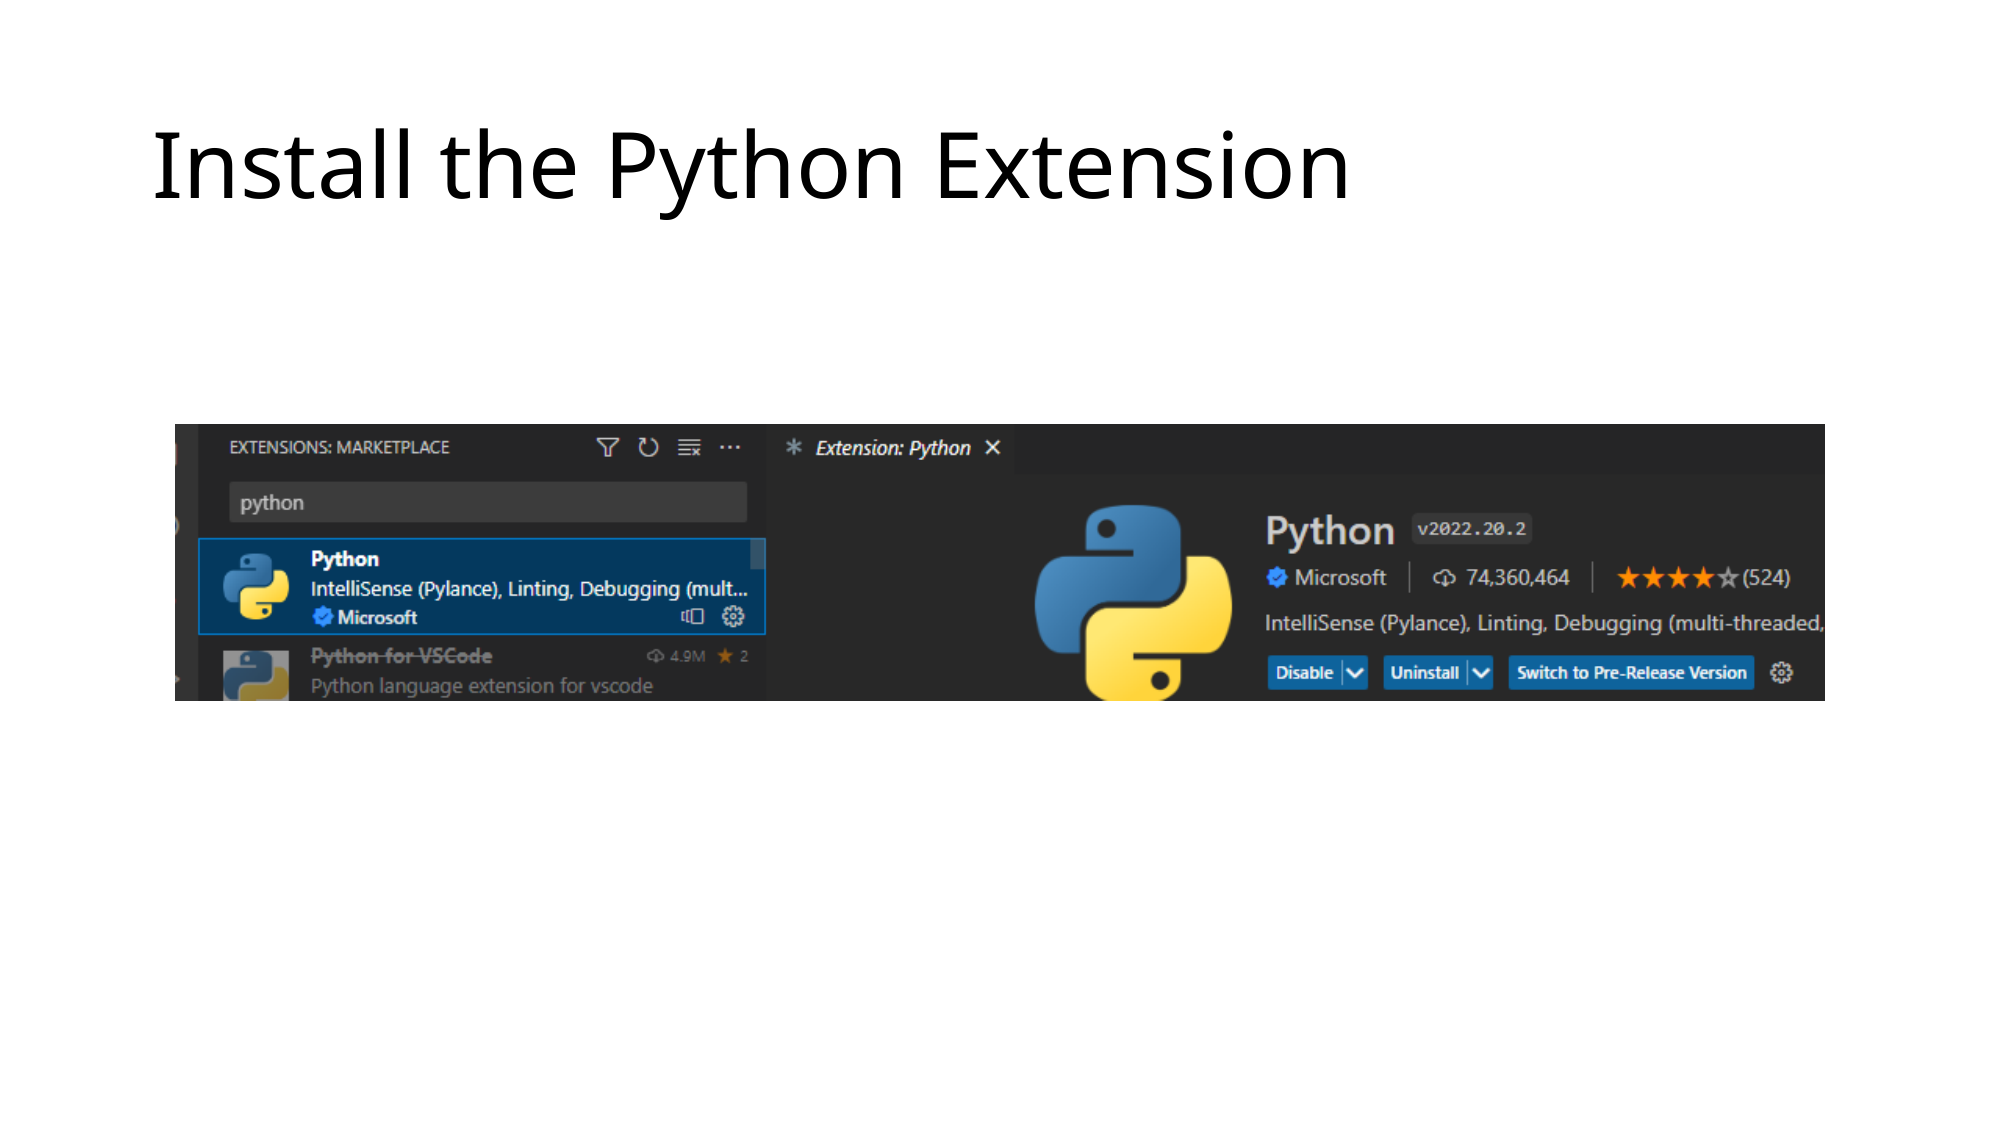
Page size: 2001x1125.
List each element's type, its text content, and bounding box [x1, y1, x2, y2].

picture [175, 424, 1825, 701]
title Install the Python Extension [137, 59, 1863, 278]
